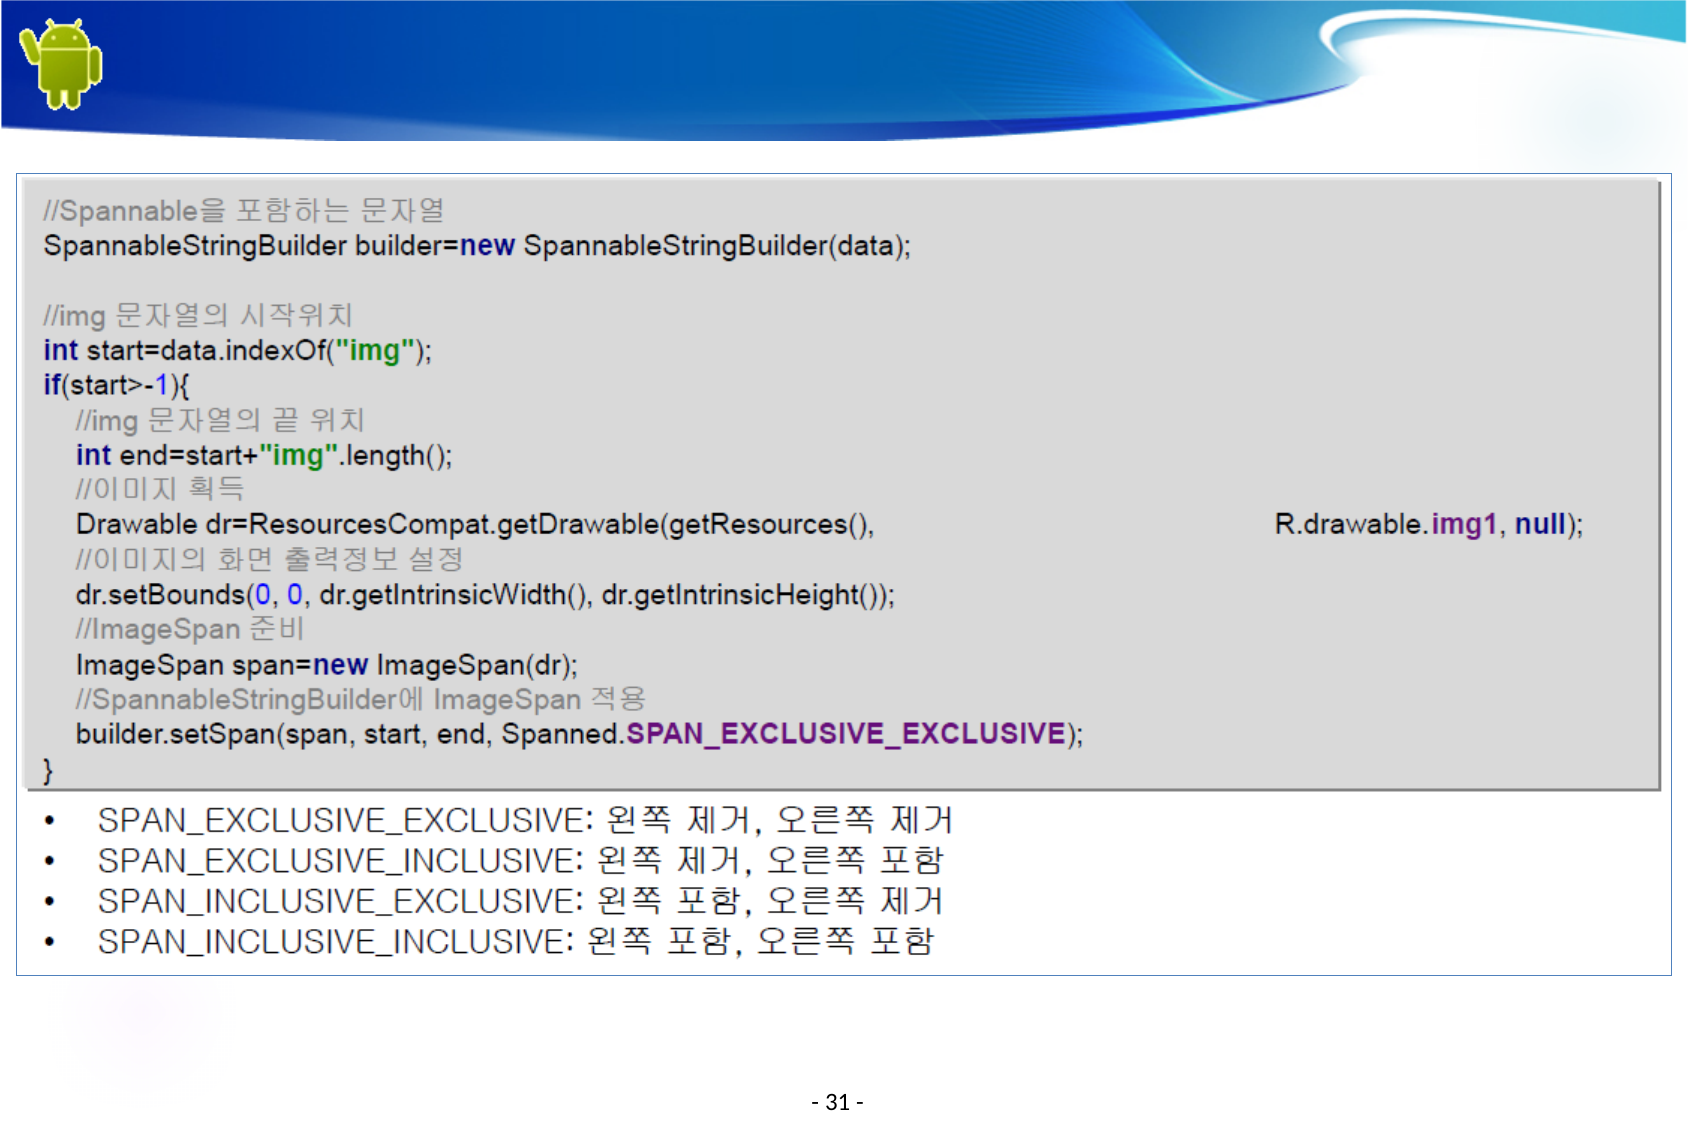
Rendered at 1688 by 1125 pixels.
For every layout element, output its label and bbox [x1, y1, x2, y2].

picture [16, 173, 1672, 977]
picture [0, 0, 1688, 141]
